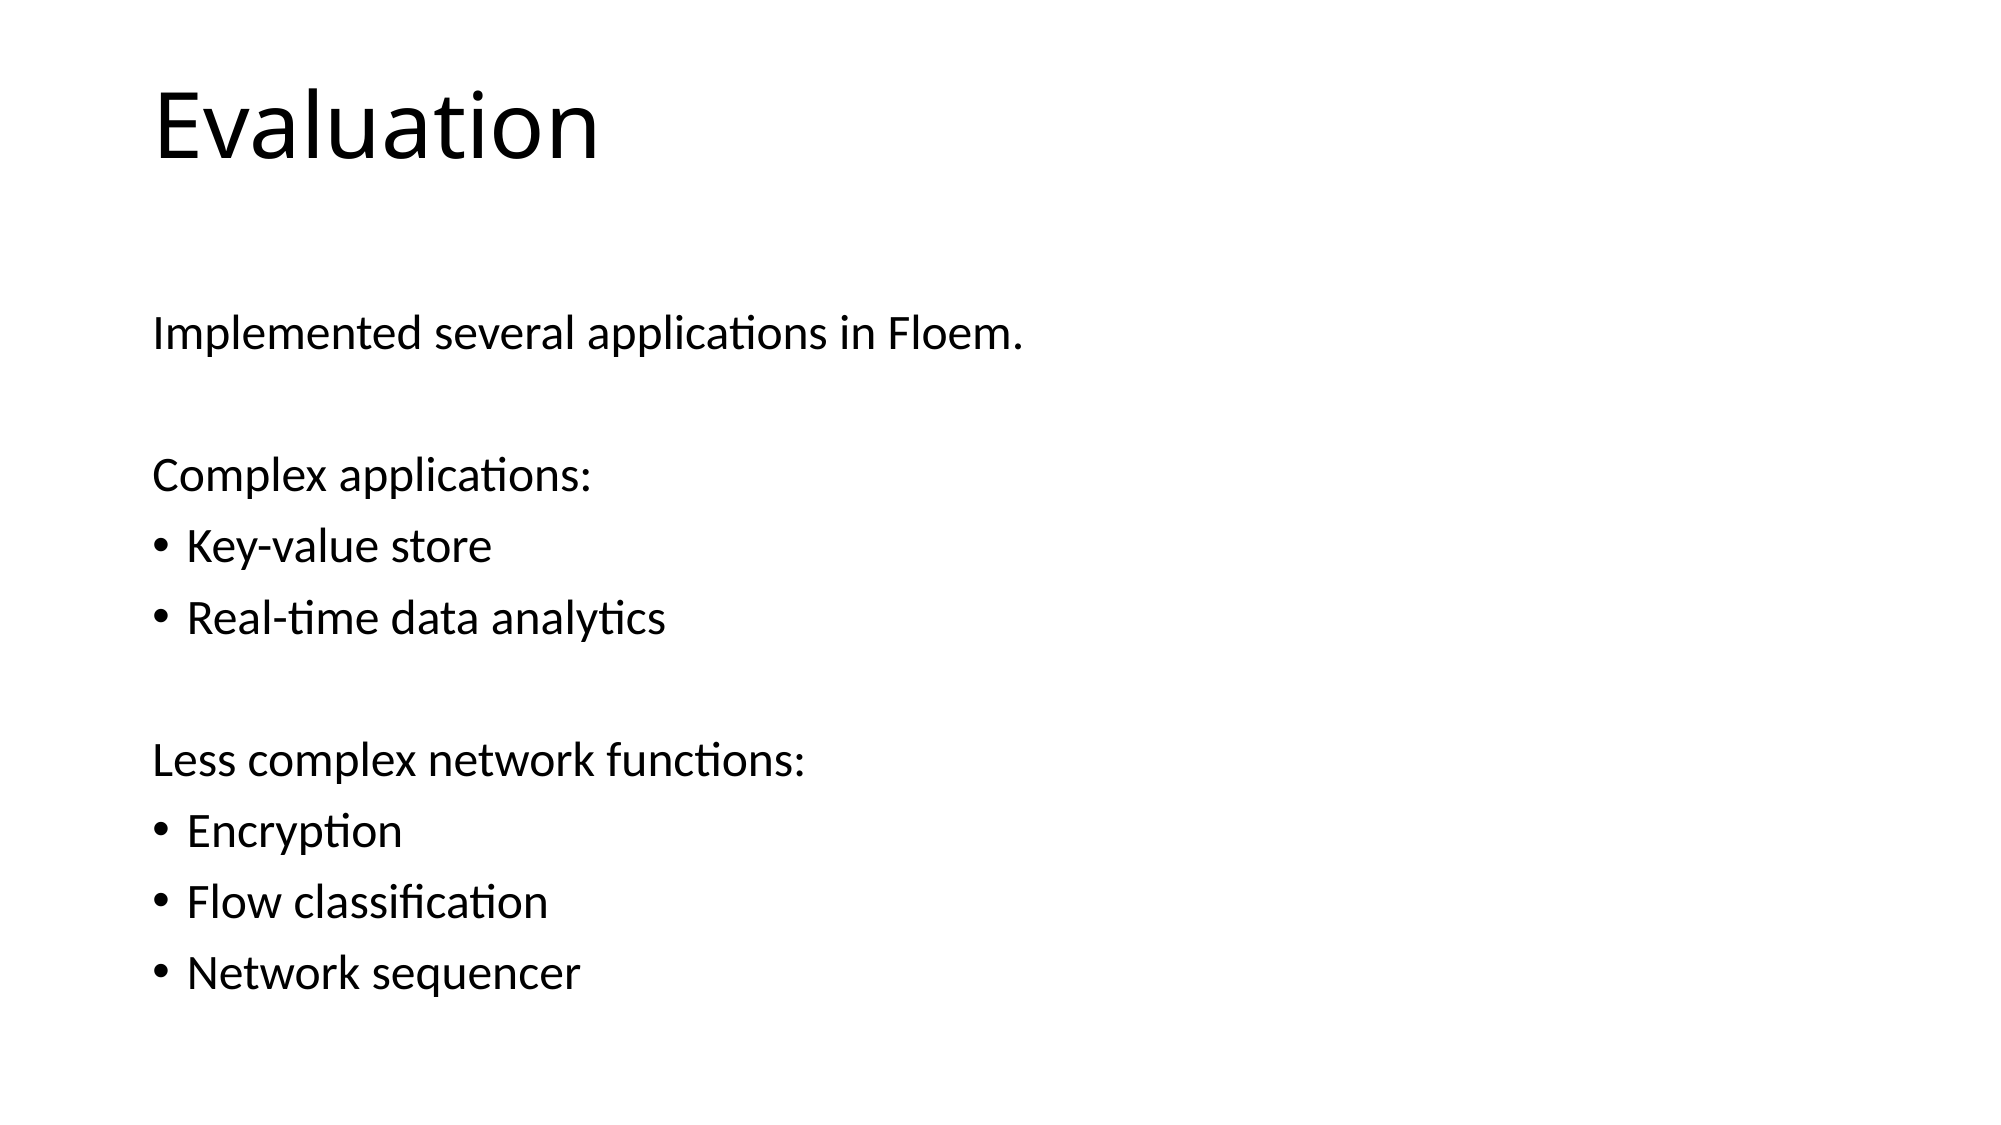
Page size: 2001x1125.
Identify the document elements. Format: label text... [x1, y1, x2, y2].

list Implemented several applications in Floem. Complex applications: Key-value store Real-time data analytics Less complex network functions: Encryption Flow classification Network sequencer [137, 299, 1863, 1014]
title Evaluation [137, 59, 1863, 197]
